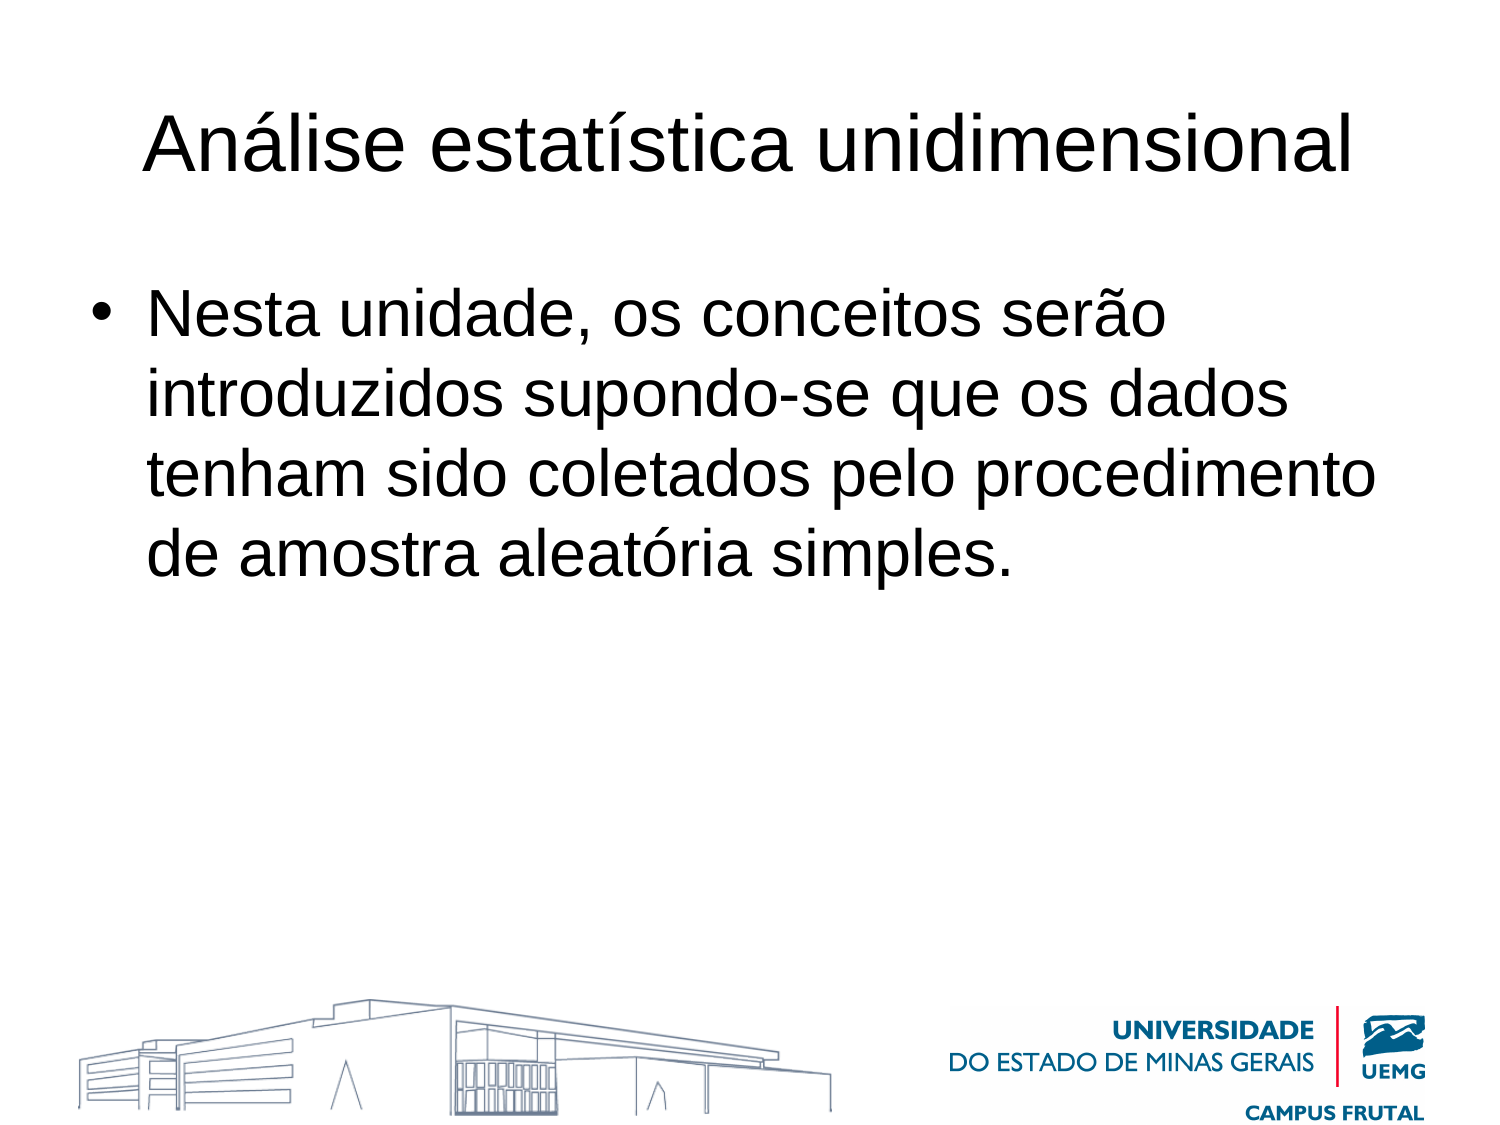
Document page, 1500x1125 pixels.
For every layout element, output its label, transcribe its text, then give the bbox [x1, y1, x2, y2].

picture [1371, 1020, 1416, 1030]
list Nesta unidade, os conceitos serão introduzidos supondo-se que os dados tenham sido coletados pelo procedimento de amostra aleatória simples. [75, 262, 1425, 988]
picture [950, 1006, 1425, 1125]
picture [1415, 1067, 1425, 1075]
picture [1391, 1028, 1410, 1038]
picture [78, 999, 832, 1116]
title Análise estatística unidimensional [75, 45, 1425, 233]
picture [953, 1056, 963, 1068]
